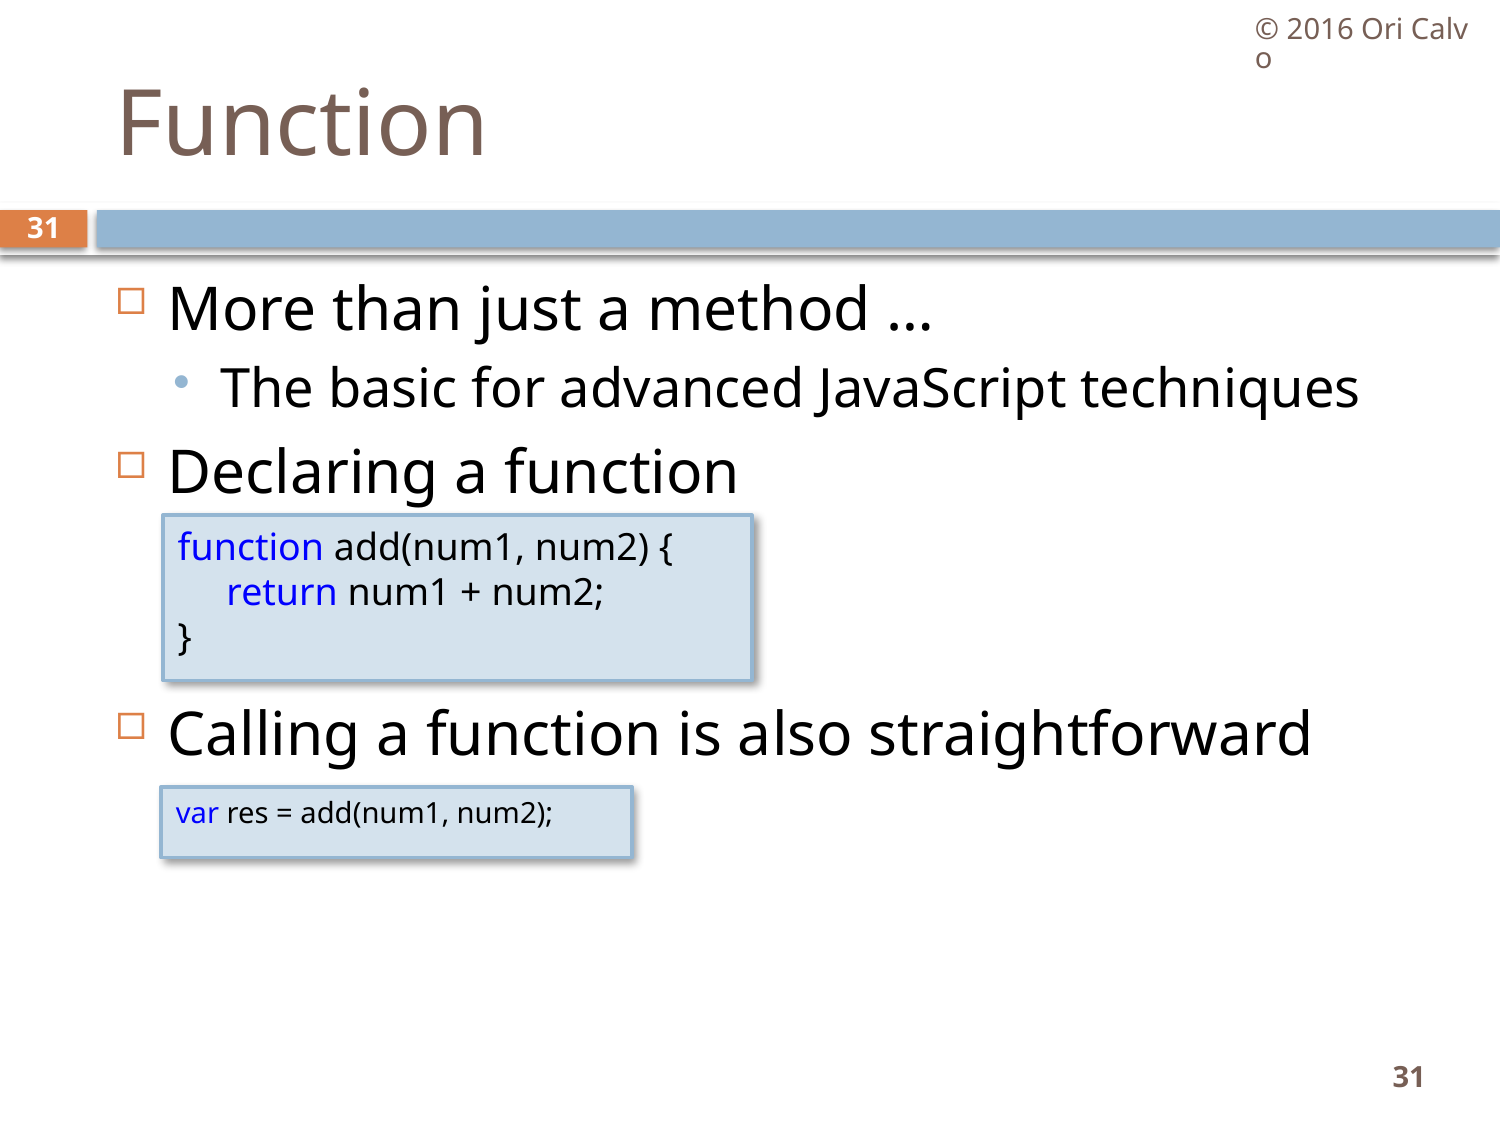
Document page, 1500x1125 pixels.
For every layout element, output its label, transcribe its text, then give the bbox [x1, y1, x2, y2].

text_box function add(num1, num2) { return num1 + num2; } [162, 515, 752, 681]
slide_number 31 [0, 208, 88, 249]
title Function [100, 37, 1438, 200]
footer © 2016 Ori Calvo [1240, 0, 1500, 60]
text_box var res = add(num1, num2); [161, 786, 632, 858]
list More than just a method … The basic for advanced JavaScript techniques Declaring a function Calling a function is also straightforward [100, 262, 1438, 1000]
